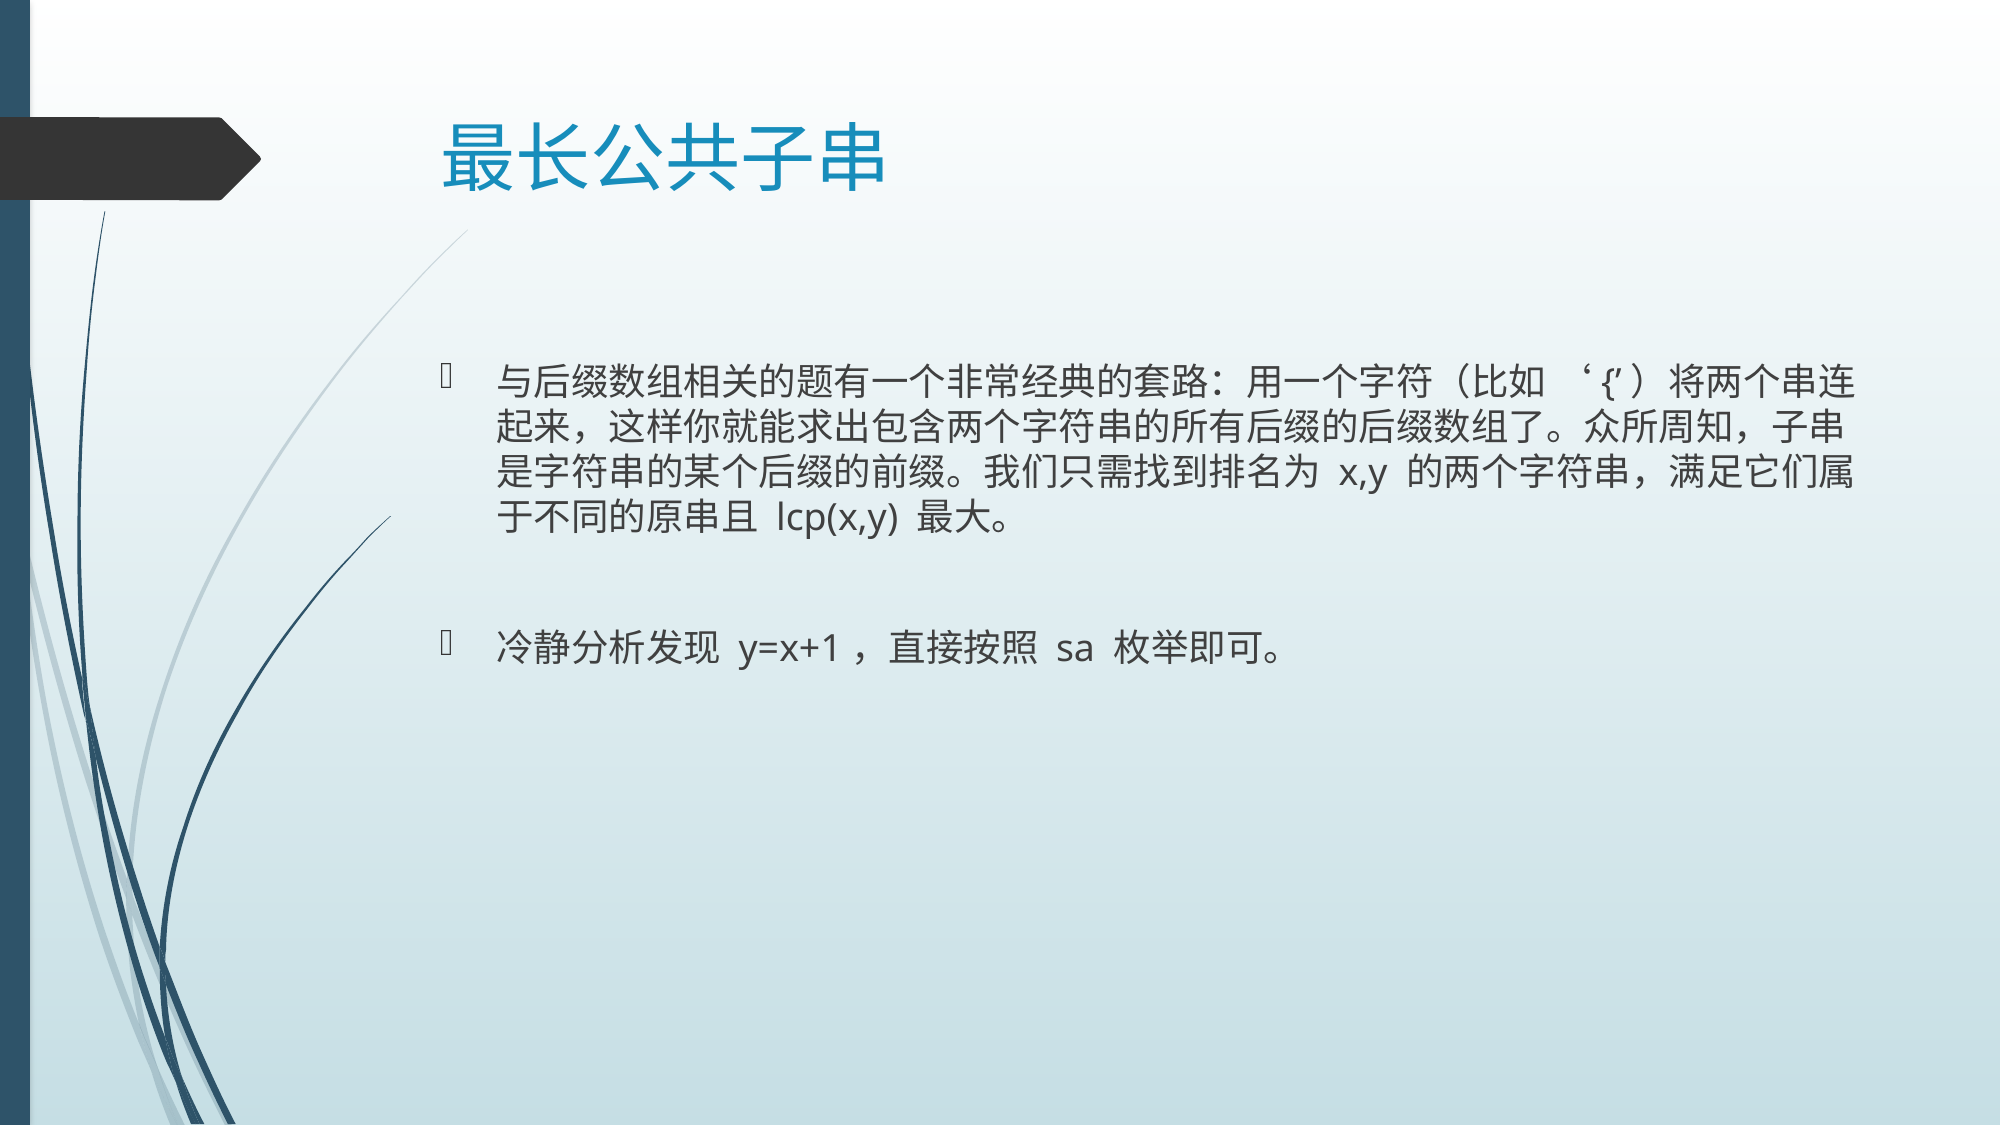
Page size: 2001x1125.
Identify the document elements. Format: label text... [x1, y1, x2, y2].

title 最长公共子串 [425, 102, 1888, 313]
list 与后缀数组相关的题有一个非常经典的套路：用一个字符（比如 ‘{’）将两个串连起来，这样你就能求出包含两个字符串的所有后缀的后缀数组了。众所周知，子串是字符串的某个后缀的前缀。我们只需找到排名为 x,y 的两个字符串，满足它们属于不同的原串且 lcp(x,y) 最大。 冷静分析发现 y=x+1，直接按照 sa 枚举即可。 [424, 350, 1888, 970]
